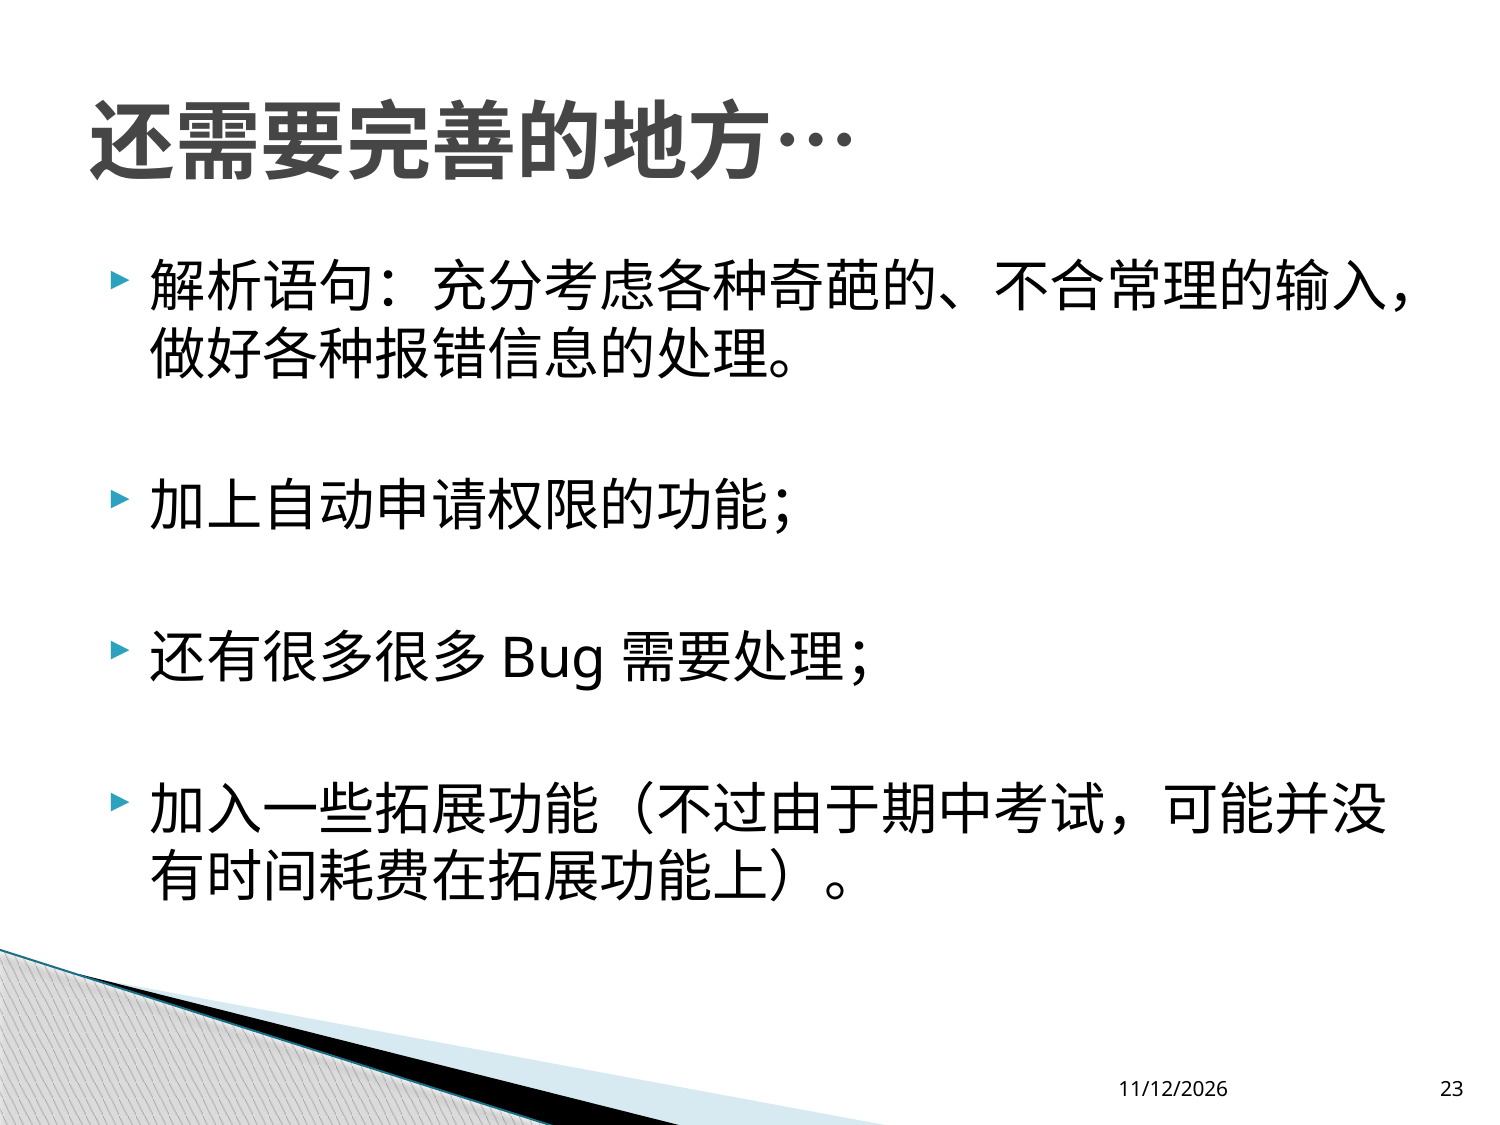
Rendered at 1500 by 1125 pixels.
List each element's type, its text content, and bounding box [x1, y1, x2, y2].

slide_number 23 [1418, 1051, 1479, 1112]
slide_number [1103, 1051, 1418, 1112]
title 还需要完善的地方… [75, 45, 1425, 233]
list 解析语句：充分考虑各种奇葩的、不合常理的输入，做好各种报错信息的处理。 加上自动申请权限的功能； 还有很多很多Bug需要处理； 加入一些拓展功能（不过由于期中考试，可能并没有时间耗费在拓展功能上）。 [75, 243, 1425, 986]
